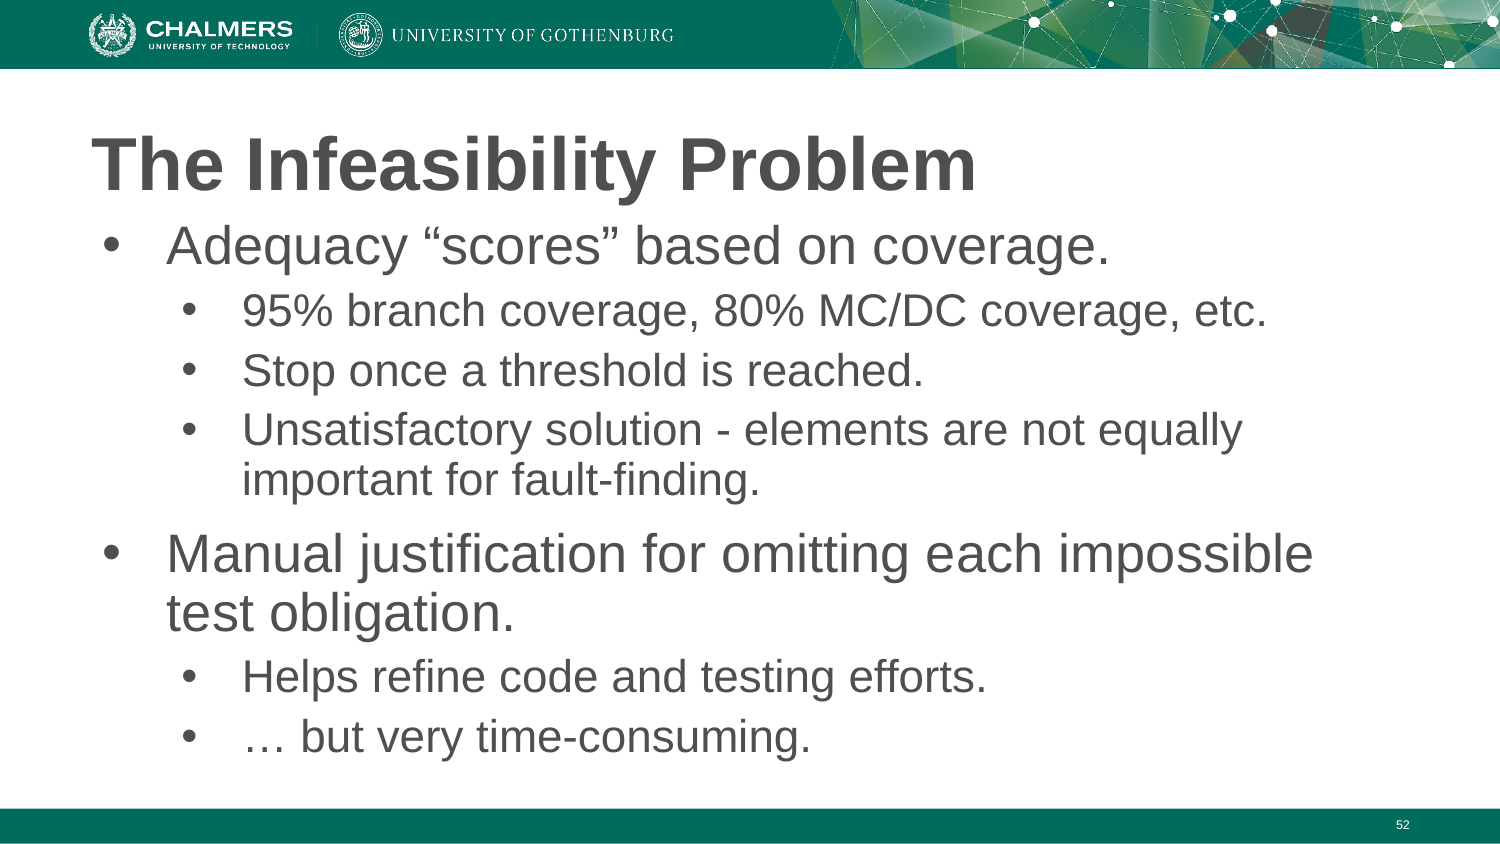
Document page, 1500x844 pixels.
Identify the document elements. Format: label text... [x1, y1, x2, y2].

picture [759, 0, 1500, 68]
picture [64, 0, 696, 85]
title The Infeasibility Problem [76, 100, 1425, 210]
list Adequacy “scores” based on coverage. 95% branch coverage, 80% MC/DC coverage, etc. Stop once a threshold is reached. Unsatisfactory solution - elements are not equally important for fault-finding. Manual justification for omitting each impossible test obligation. Helps refine code and testing efforts. … but very time-consuming. [76, 210, 1425, 782]
slide_number ‹#› [1074, 809, 1425, 844]
